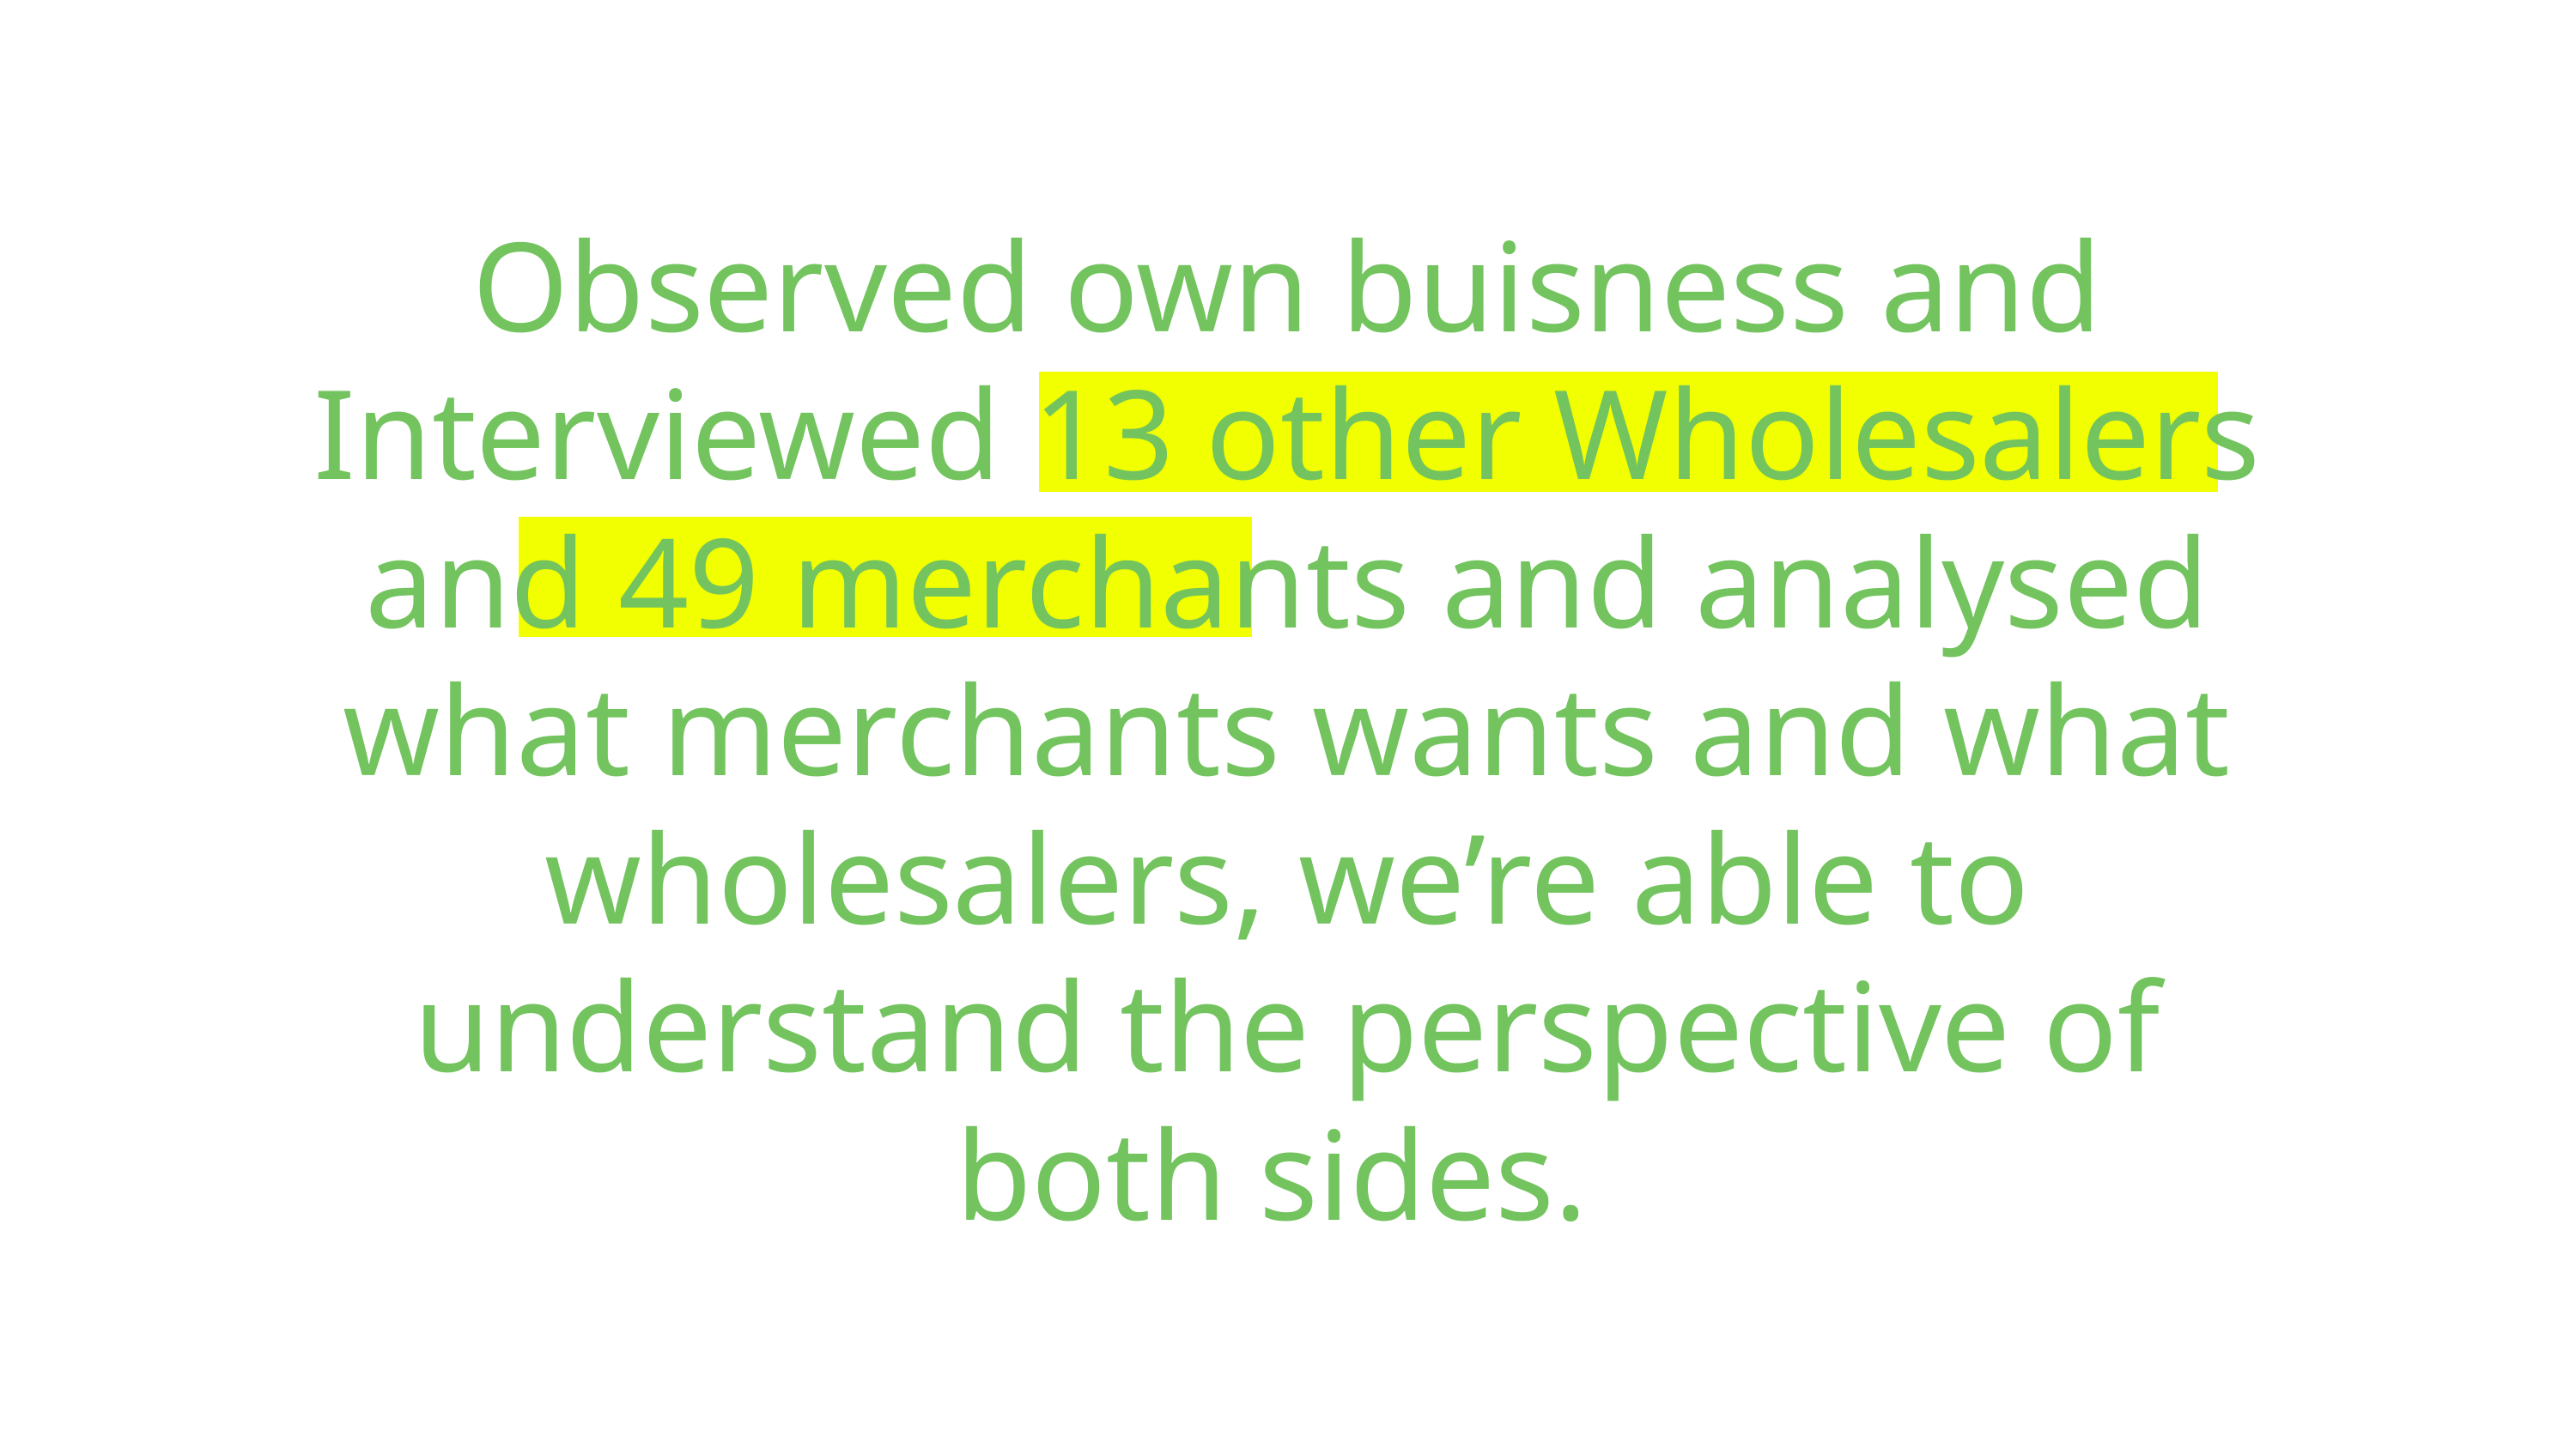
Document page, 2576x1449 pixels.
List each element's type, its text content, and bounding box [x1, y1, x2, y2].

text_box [1038, 371, 2219, 493]
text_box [518, 516, 1253, 637]
text_box Observed own buisness and Interviewed 13 other Wholesalers and 49 merchants and analysed what merchants wants and what wholesalers, we’re able to understand the perspective of both sides. [283, 208, 2293, 1245]
